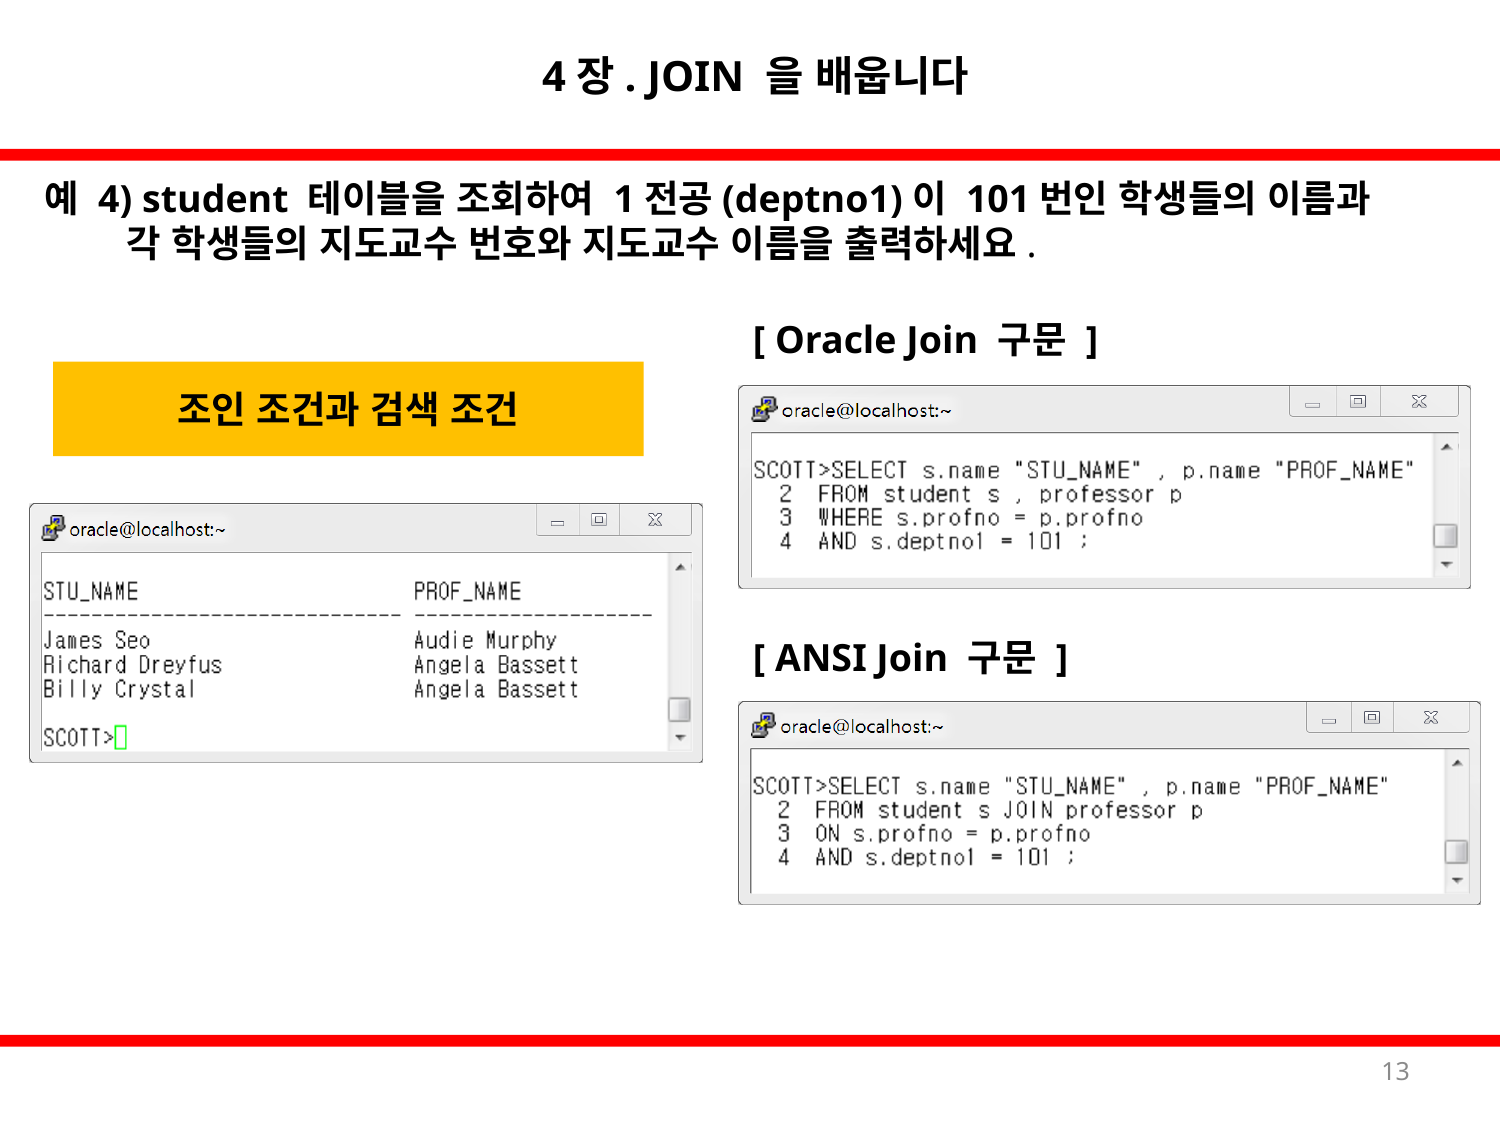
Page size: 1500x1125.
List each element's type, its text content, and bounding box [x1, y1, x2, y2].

text_box 예 4) student 테이블을 조회하여 1전공(deptno1)이 101번인 학생들의 이름과 각 학생들의 지도교수 번호와 지도교수 이름을 출력하세요. [27, 159, 1449, 281]
picture [737, 701, 1481, 906]
text_box 조인 조건과 검색 조건 [51, 360, 646, 458]
text_box [ Oracle Join 구문 ] [736, 301, 1295, 376]
text_box [0, 1033, 1500, 1049]
slide_number 13 [1074, 1042, 1425, 1103]
text_box 4장. JOIN 을 배웁니다 [252, 0, 1260, 151]
text_box [ ANSI Join 구문 ] [736, 619, 1331, 694]
text_box [0, 147, 1500, 163]
picture [29, 503, 703, 764]
picture [737, 385, 1471, 589]
